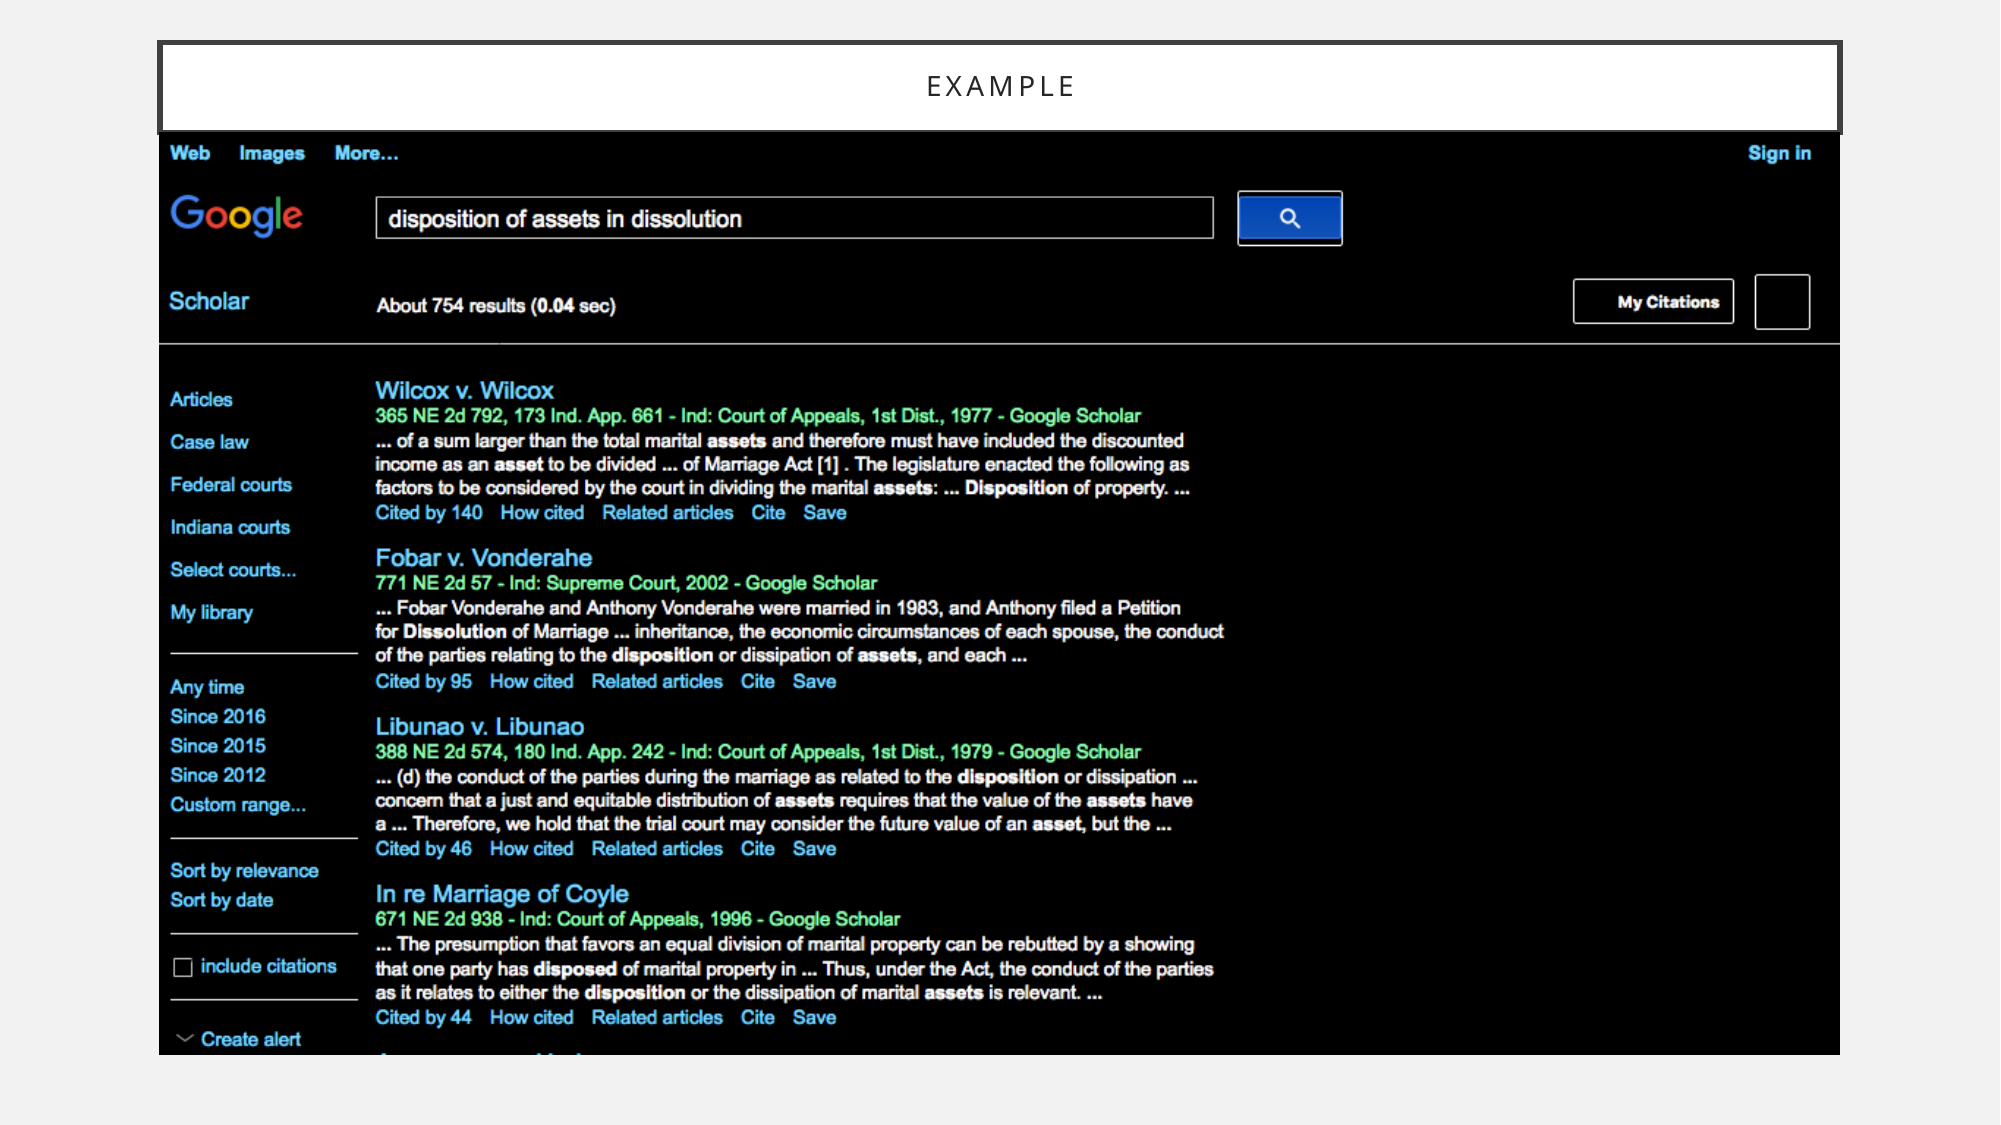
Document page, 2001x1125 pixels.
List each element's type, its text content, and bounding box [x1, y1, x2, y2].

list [159, 132, 1841, 1055]
title Example [157, 40, 1843, 135]
